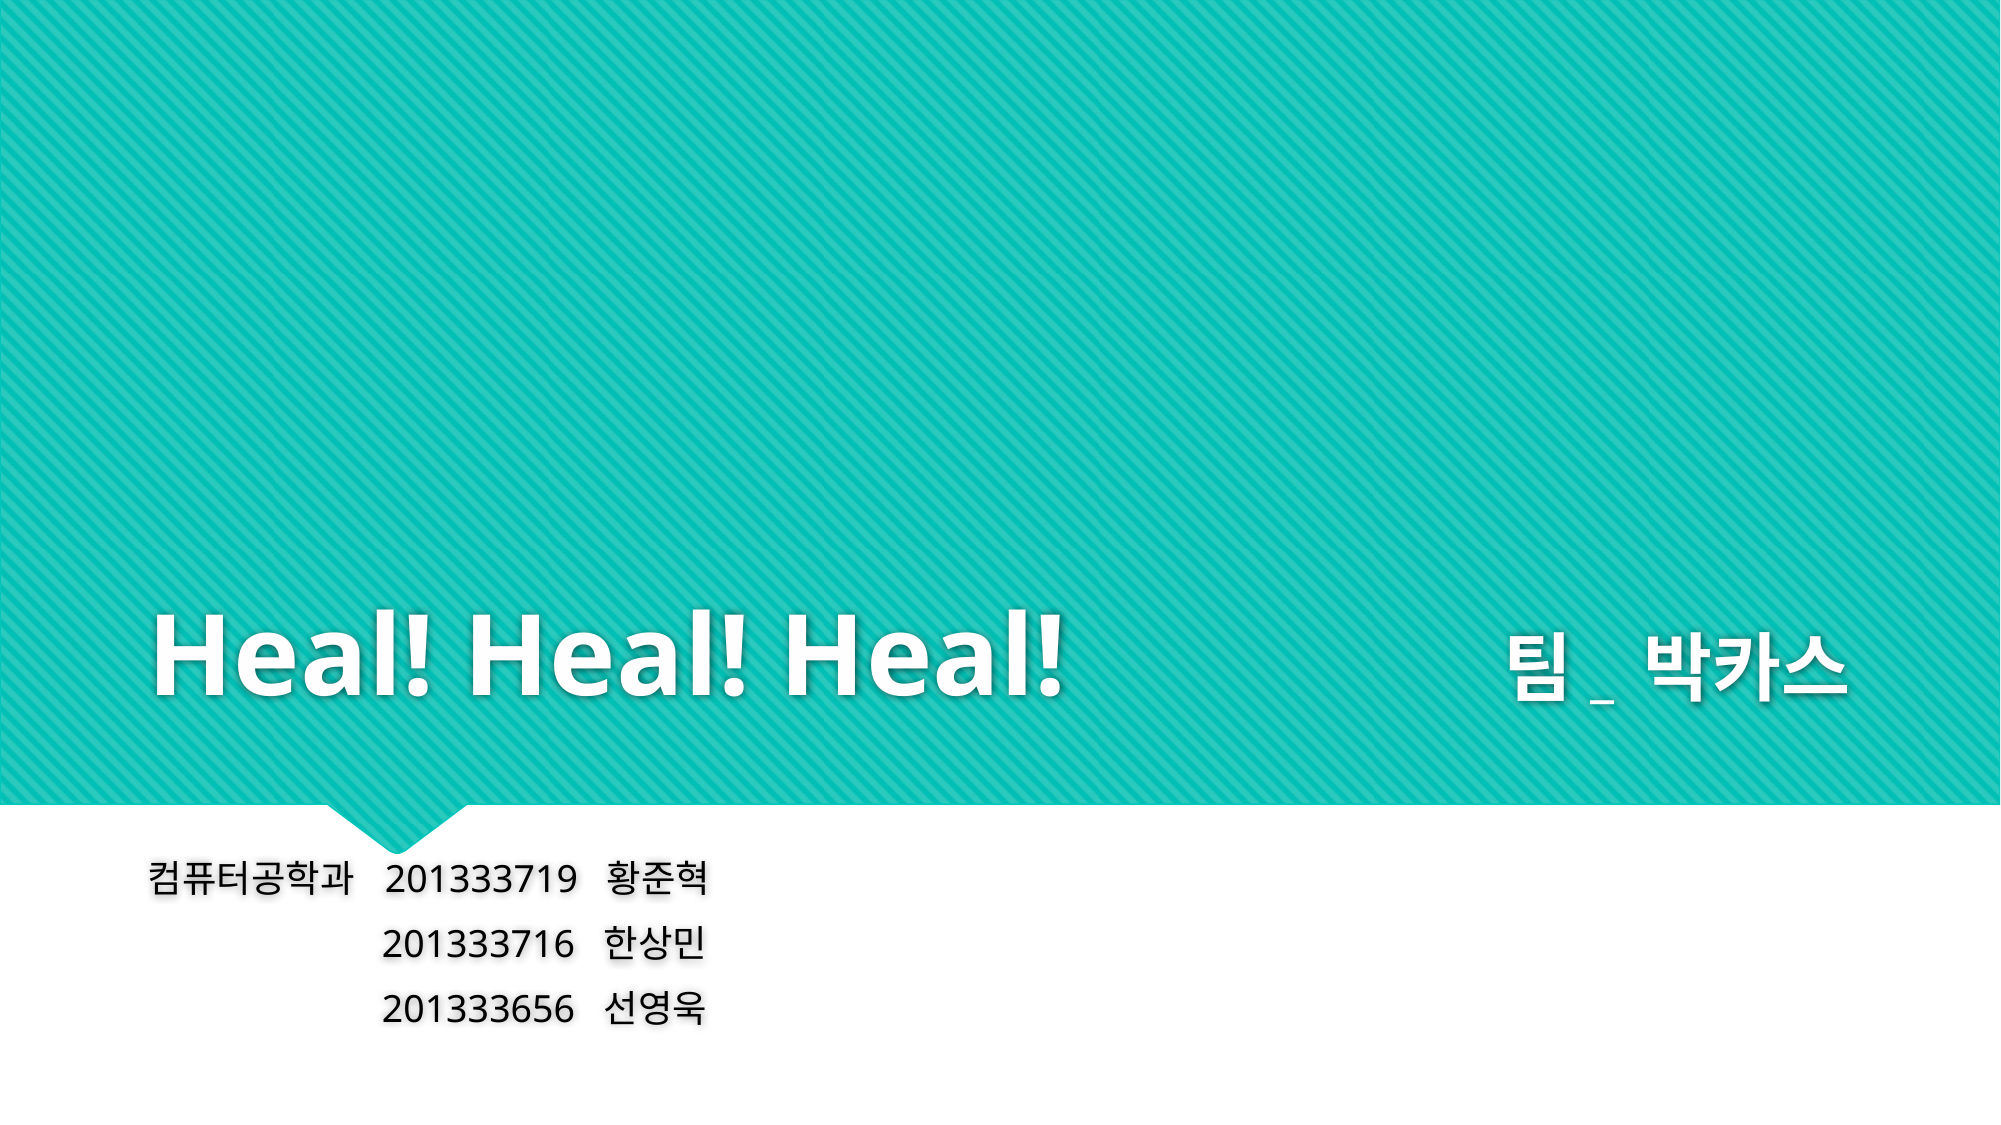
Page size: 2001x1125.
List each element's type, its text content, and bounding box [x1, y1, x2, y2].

subtitle 컴퓨터공학과 201333719 황준혁 201333716 한상민 201333656 선영욱 [132, 847, 1868, 1071]
title Heal! Heal! Heal! 팀_ 박카스 [132, 526, 1868, 726]
